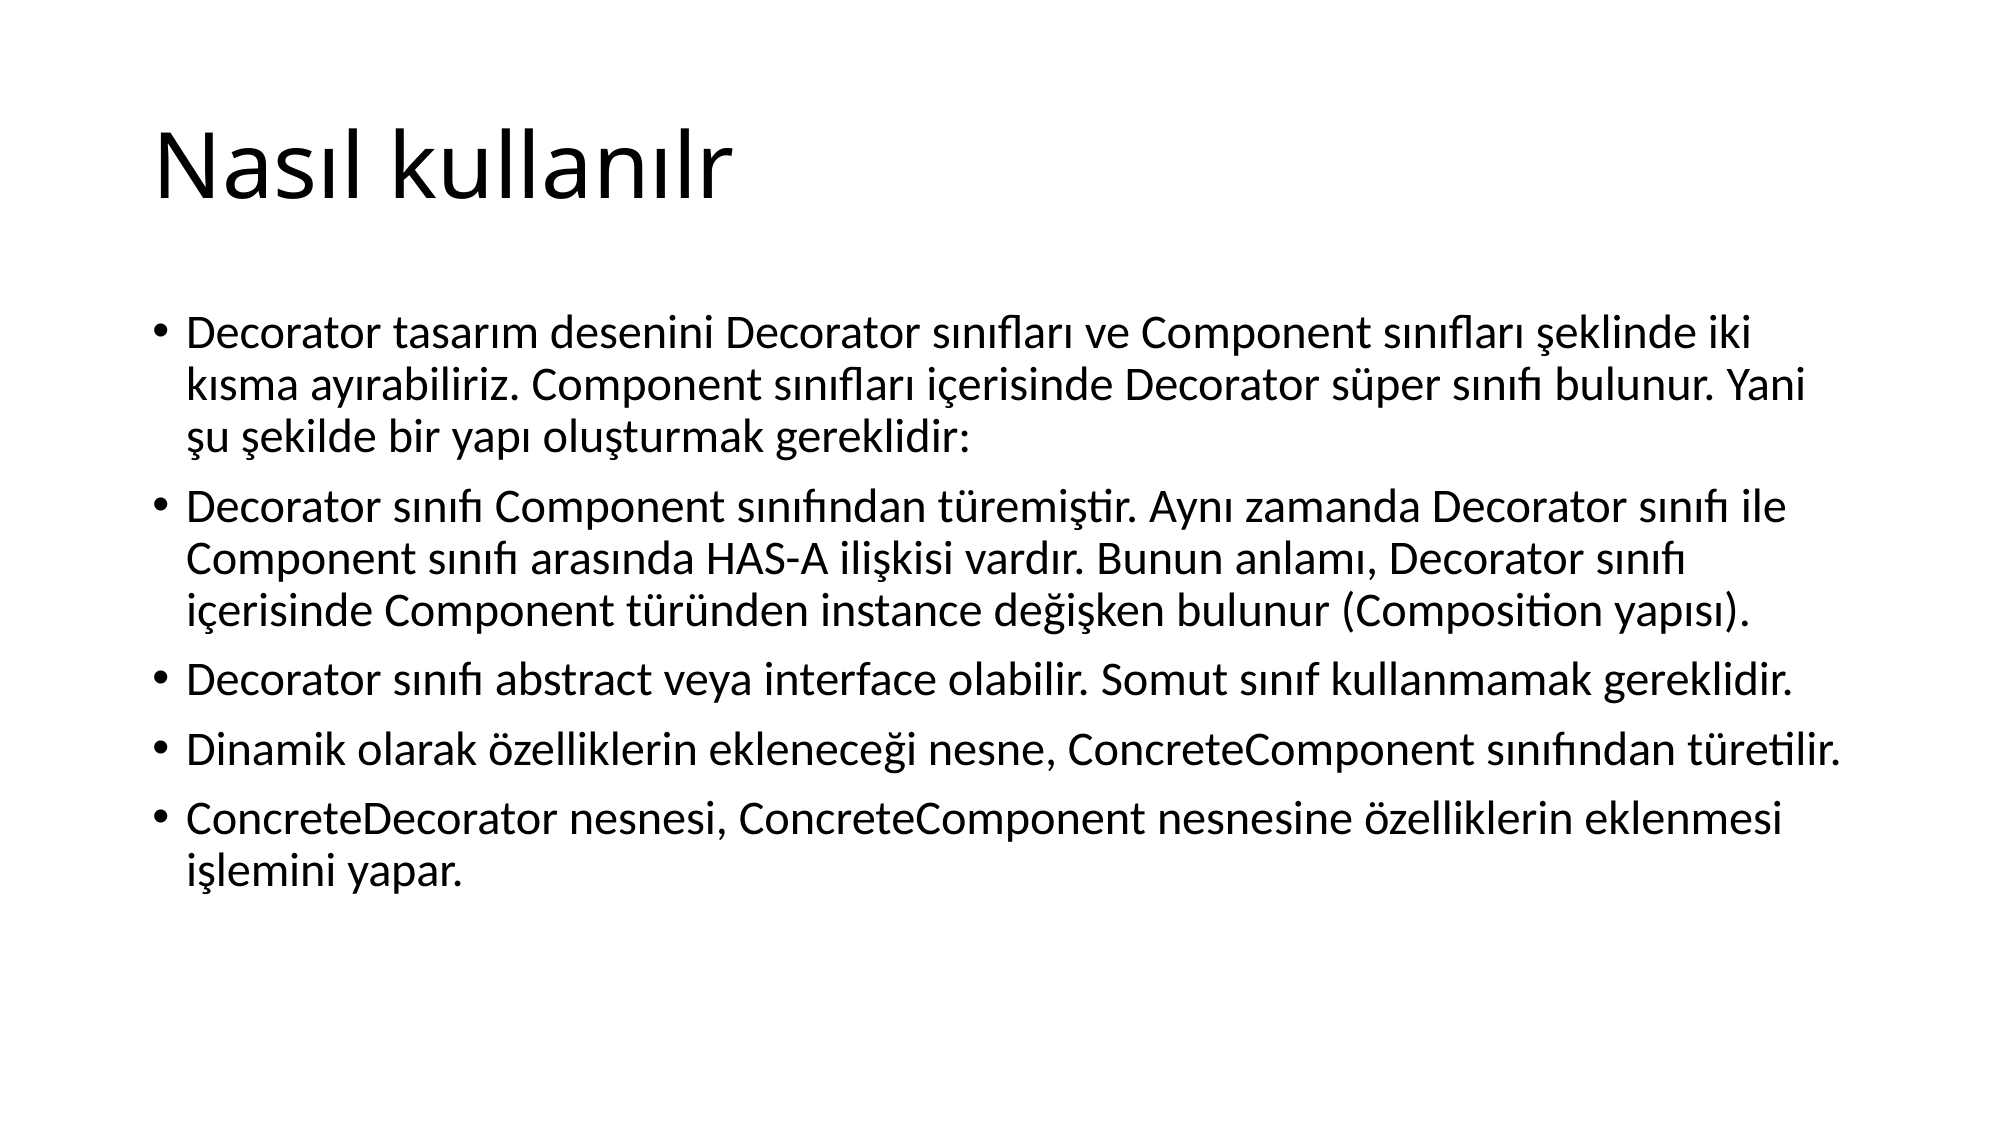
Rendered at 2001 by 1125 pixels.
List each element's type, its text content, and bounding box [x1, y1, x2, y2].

list Decorator tasarım desenini Decorator sınıfları ve Component sınıfları şeklinde iki kısma ayırabiliriz. Component sınıfları içerisinde Decorator süper sınıfı bulunur. Yani şu şekilde bir yapı oluşturmak gereklidir: Decorator sınıfı Component sınıfından türemiştir. Aynı zamanda Decorator sınıfı ile Component sınıfı arasında HAS-A ilişkisi vardır. Bunun anlamı, Decorator sınıfı içerisinde Component türünden instance değişken bulunur (Composition yapısı). Decorator sınıfı abstract veya interface olabilir. Somut sınıf kullanmamak gereklidir. Dinamik olarak özelliklerin ekleneceği nesne, ConcreteComponent sınıfından türetilir. ConcreteDecorator nesnesi, ConcreteComponent nesnesine özelliklerin eklenmesi işlemini yapar. [137, 299, 1863, 1014]
title Nasıl kullanılr [137, 59, 1863, 278]
